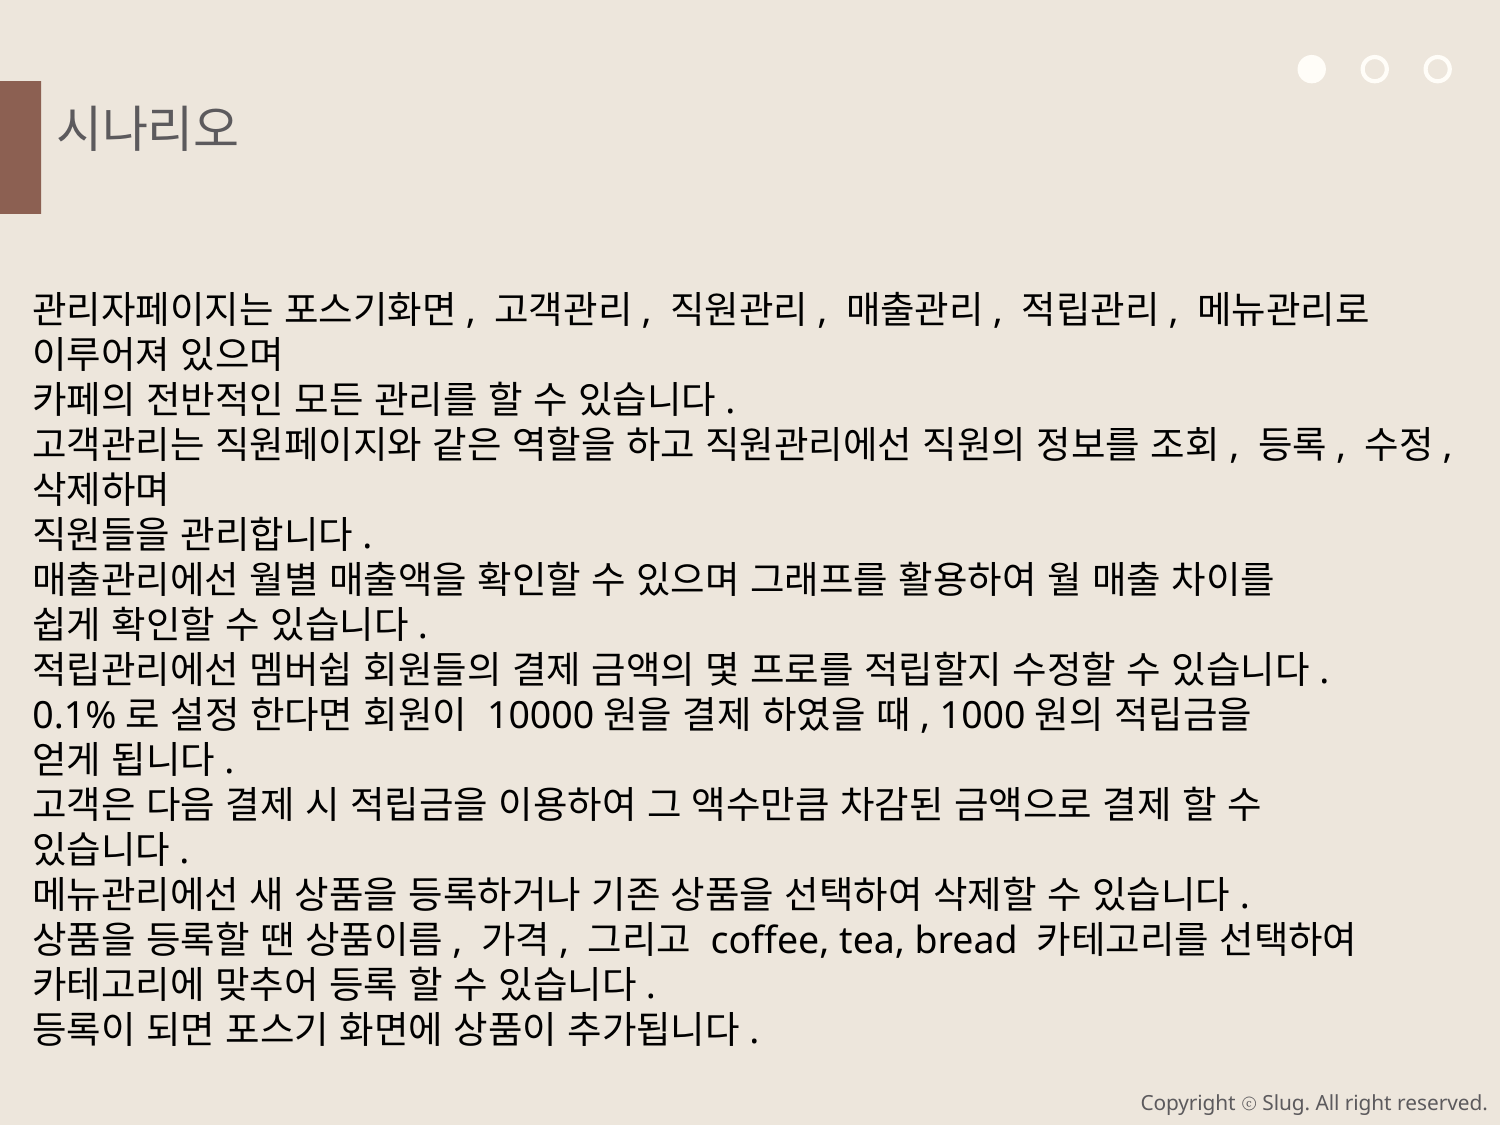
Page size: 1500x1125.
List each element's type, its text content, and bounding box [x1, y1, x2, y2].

text_box 관리자페이지는 포스기화면, 고객관리, 직원관리, 매출관리, 적립관리, 메뉴관리로 이루어져 있으며 카페의 전반적인 모든 관리를 할 수 있습니다. 고객관리는 직원페이지와 같은 역할을 하고 직원관리에선 직원의 정보를 조회, 등록, 수정, 삭제하며 직원들을 관리합니다. 매출관리에선 월별 매출액을 확인할 수 있으며 그래프를 활용하여 월 매출 차이를 쉽게 확인할 수 있습니다. 적립관리에선 멤버쉽 회원들의 결제 금액의 몇 프로를 적립할지 수정할 수 있습니다. 0.1%로 설정 한다면 회원이 10000원을 결제 하였을 때, 1000원의 적립금을 얻게 됩니다. 고객은 다음 결제 시 적립금을 이용하여 그 액수만큼 차감된 금액으로 결제 할 수 있습니다. 메뉴관리에선 새 상품을 등록하거나 기존 상품을 선택하여 삭제할 수 있습니다. 상품을 등록할 땐 상품이름, 가격, 그리고 coffee, tea, bread 카테고리를 선택하여 카테고리에 맞추어 등록 할 수 있습니다. 등록이 되면 포스기 화면에 상품이 추가됩니다. [17, 278, 1483, 1104]
text_box [1297, 54, 1326, 84]
text_box [1423, 54, 1452, 84]
text_box 시나리오 [43, 89, 313, 165]
text_box [1360, 54, 1389, 84]
text_box [0, 79, 43, 216]
